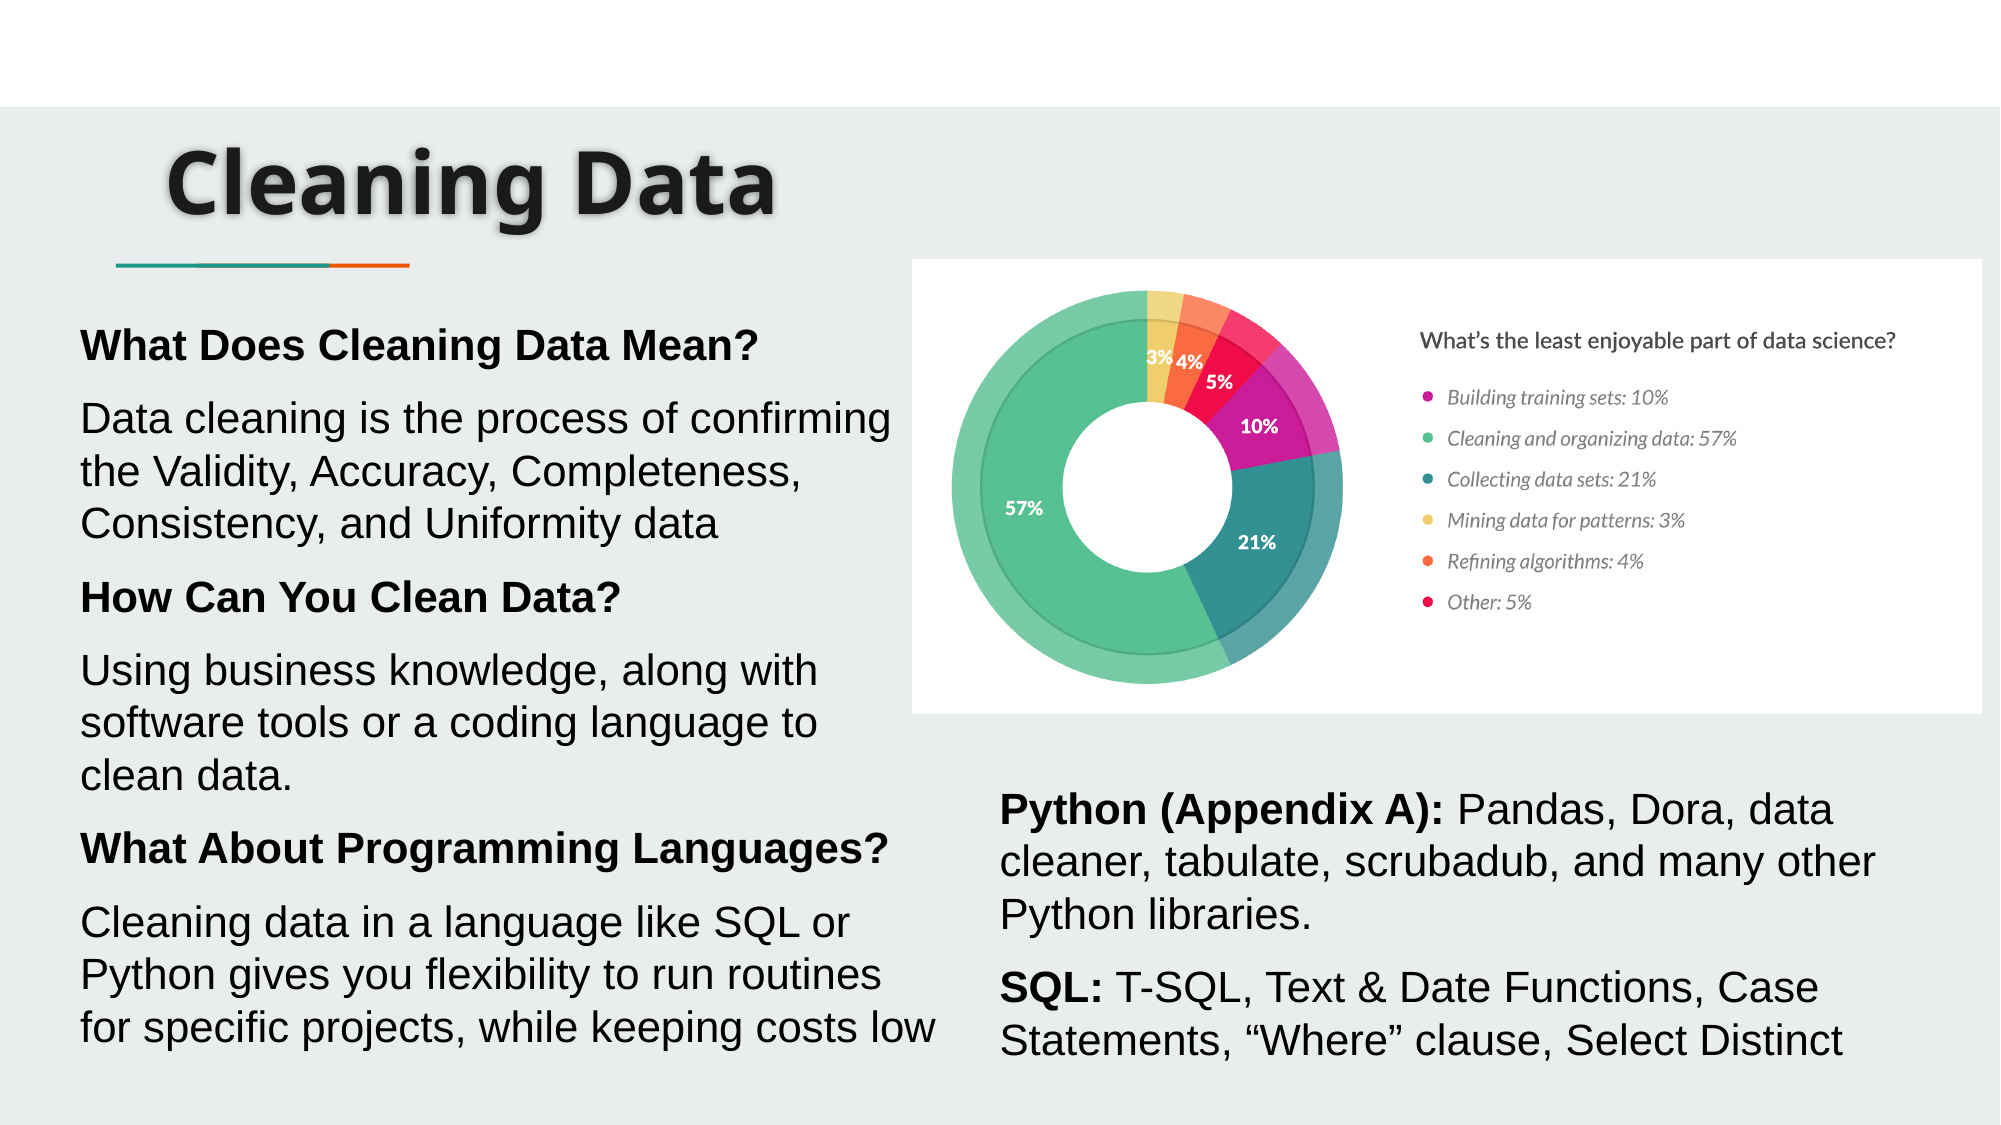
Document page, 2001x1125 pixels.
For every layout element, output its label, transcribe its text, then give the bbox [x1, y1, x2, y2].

title Cleaning Data [149, 99, 1849, 260]
text_box What Does Cleaning Data Mean? Data cleaning is the process of confirming the Validity, Accuracy, Completeness, Consistency, and Uniformity data How Can You Clean Data? Using business knowledge, along with software tools or a coding language to clean data. What About Programming Languages? Cleaning data in a language like SQL or Python gives you flexibility to run routines for specific projects, while keeping costs low [65, 301, 953, 1045]
text_box Python (Appendix A): Pandas, Dora, data cleaner, tabulate, scrubadub, and many other Python libraries. SQL: T-SQL, Text & Date Functions, Case Statements, “Where” clause, Select Distinct [984, 765, 1978, 1125]
picture [912, 258, 1982, 715]
